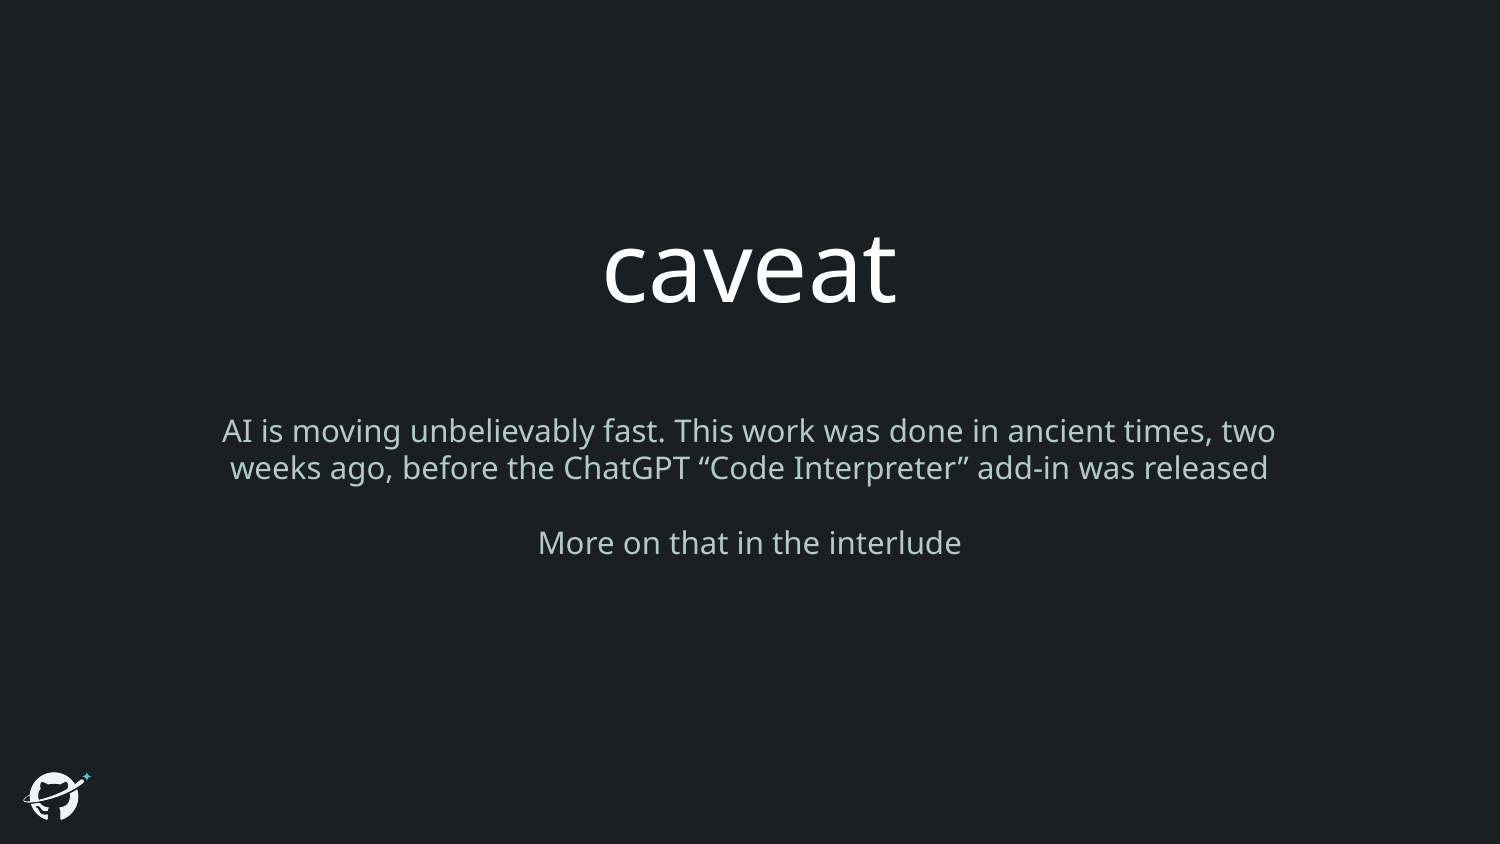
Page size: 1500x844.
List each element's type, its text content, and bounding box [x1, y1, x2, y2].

subtitle AI is moving unbelievably fast. This work was done in ancient times, two weeks ago, before the ChatGPT “Code Interpreter” add-in was released More on that in the interlude [217, 410, 1283, 541]
title caveat [51, 14, 1449, 337]
picture [6, 748, 102, 844]
